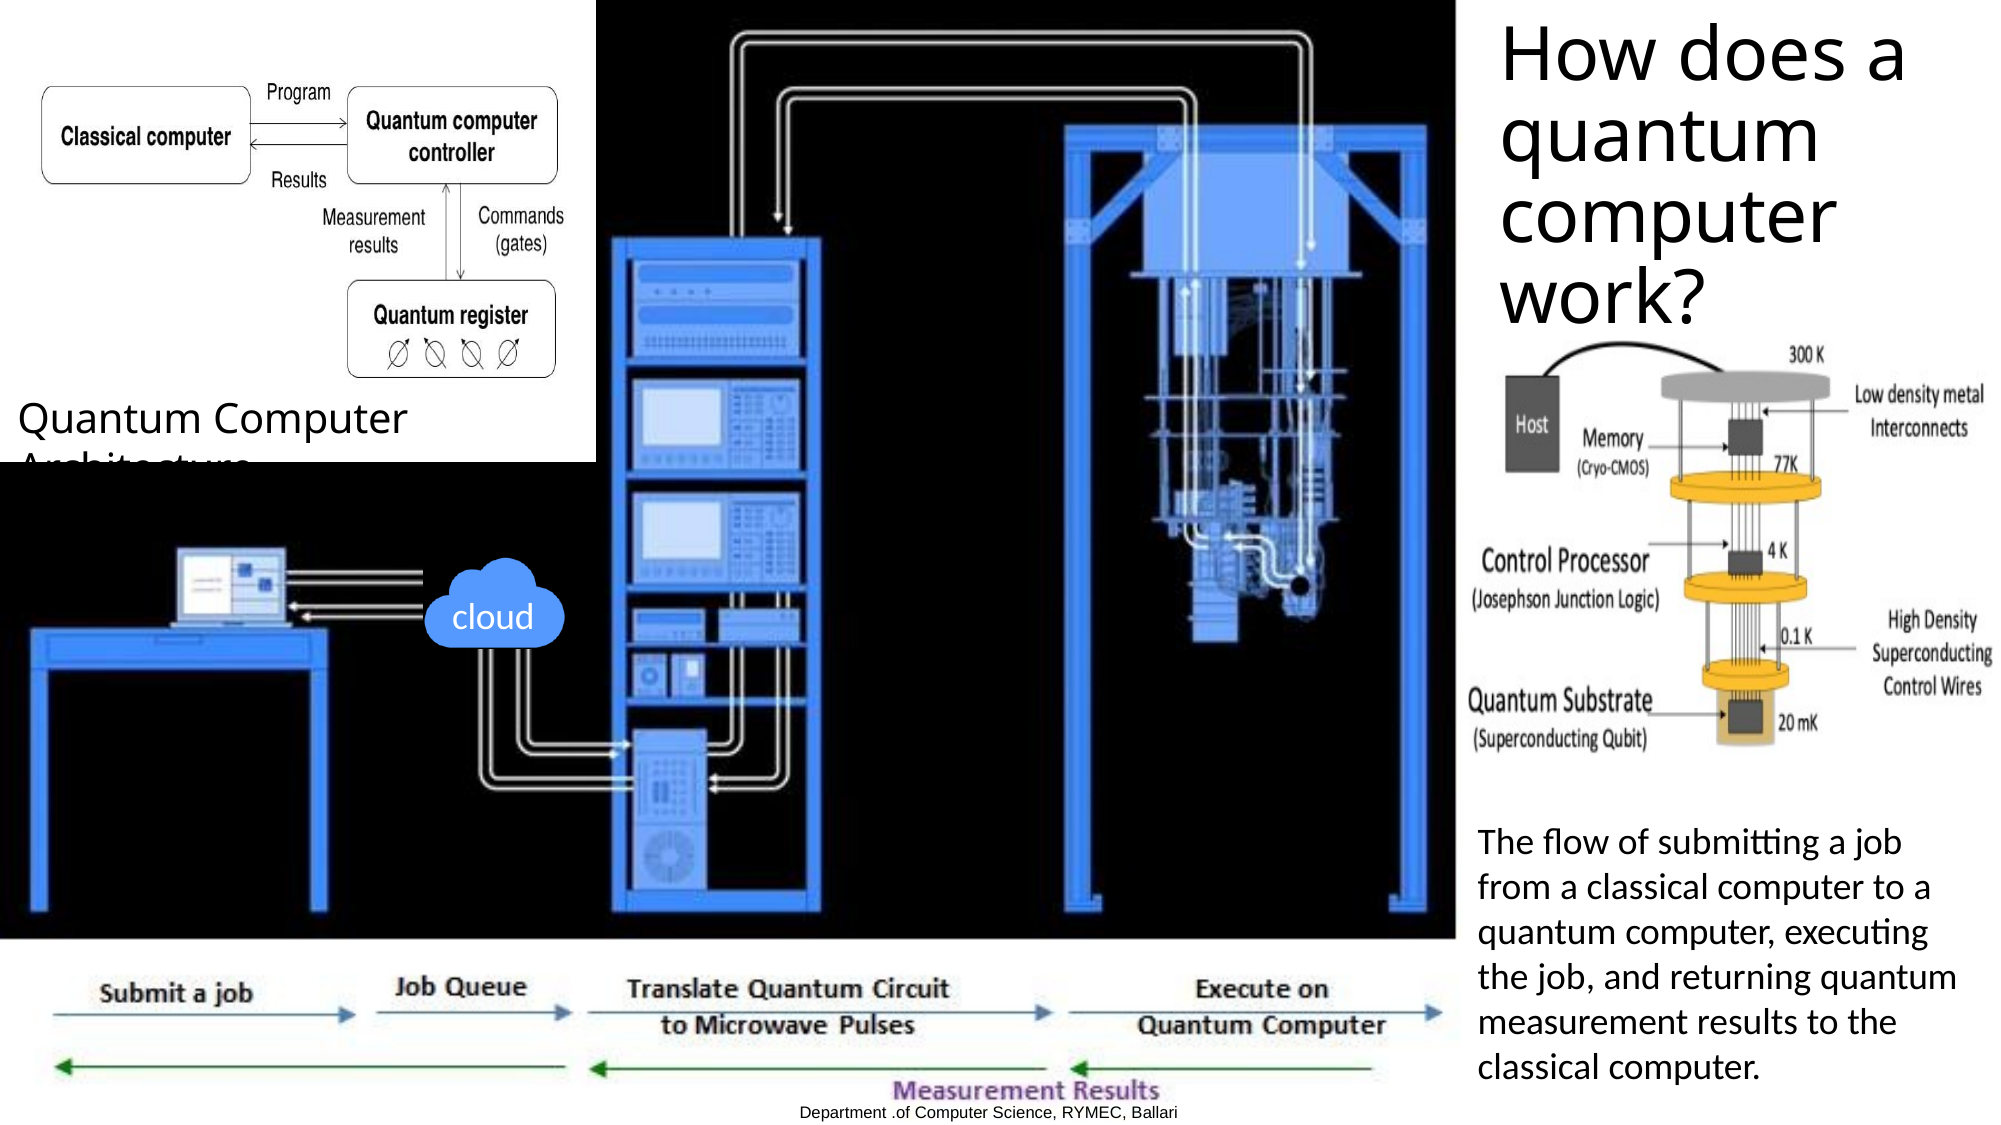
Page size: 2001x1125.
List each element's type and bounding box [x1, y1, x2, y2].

text_box [0, 0, 1993, 1125]
picture [423, 557, 566, 649]
